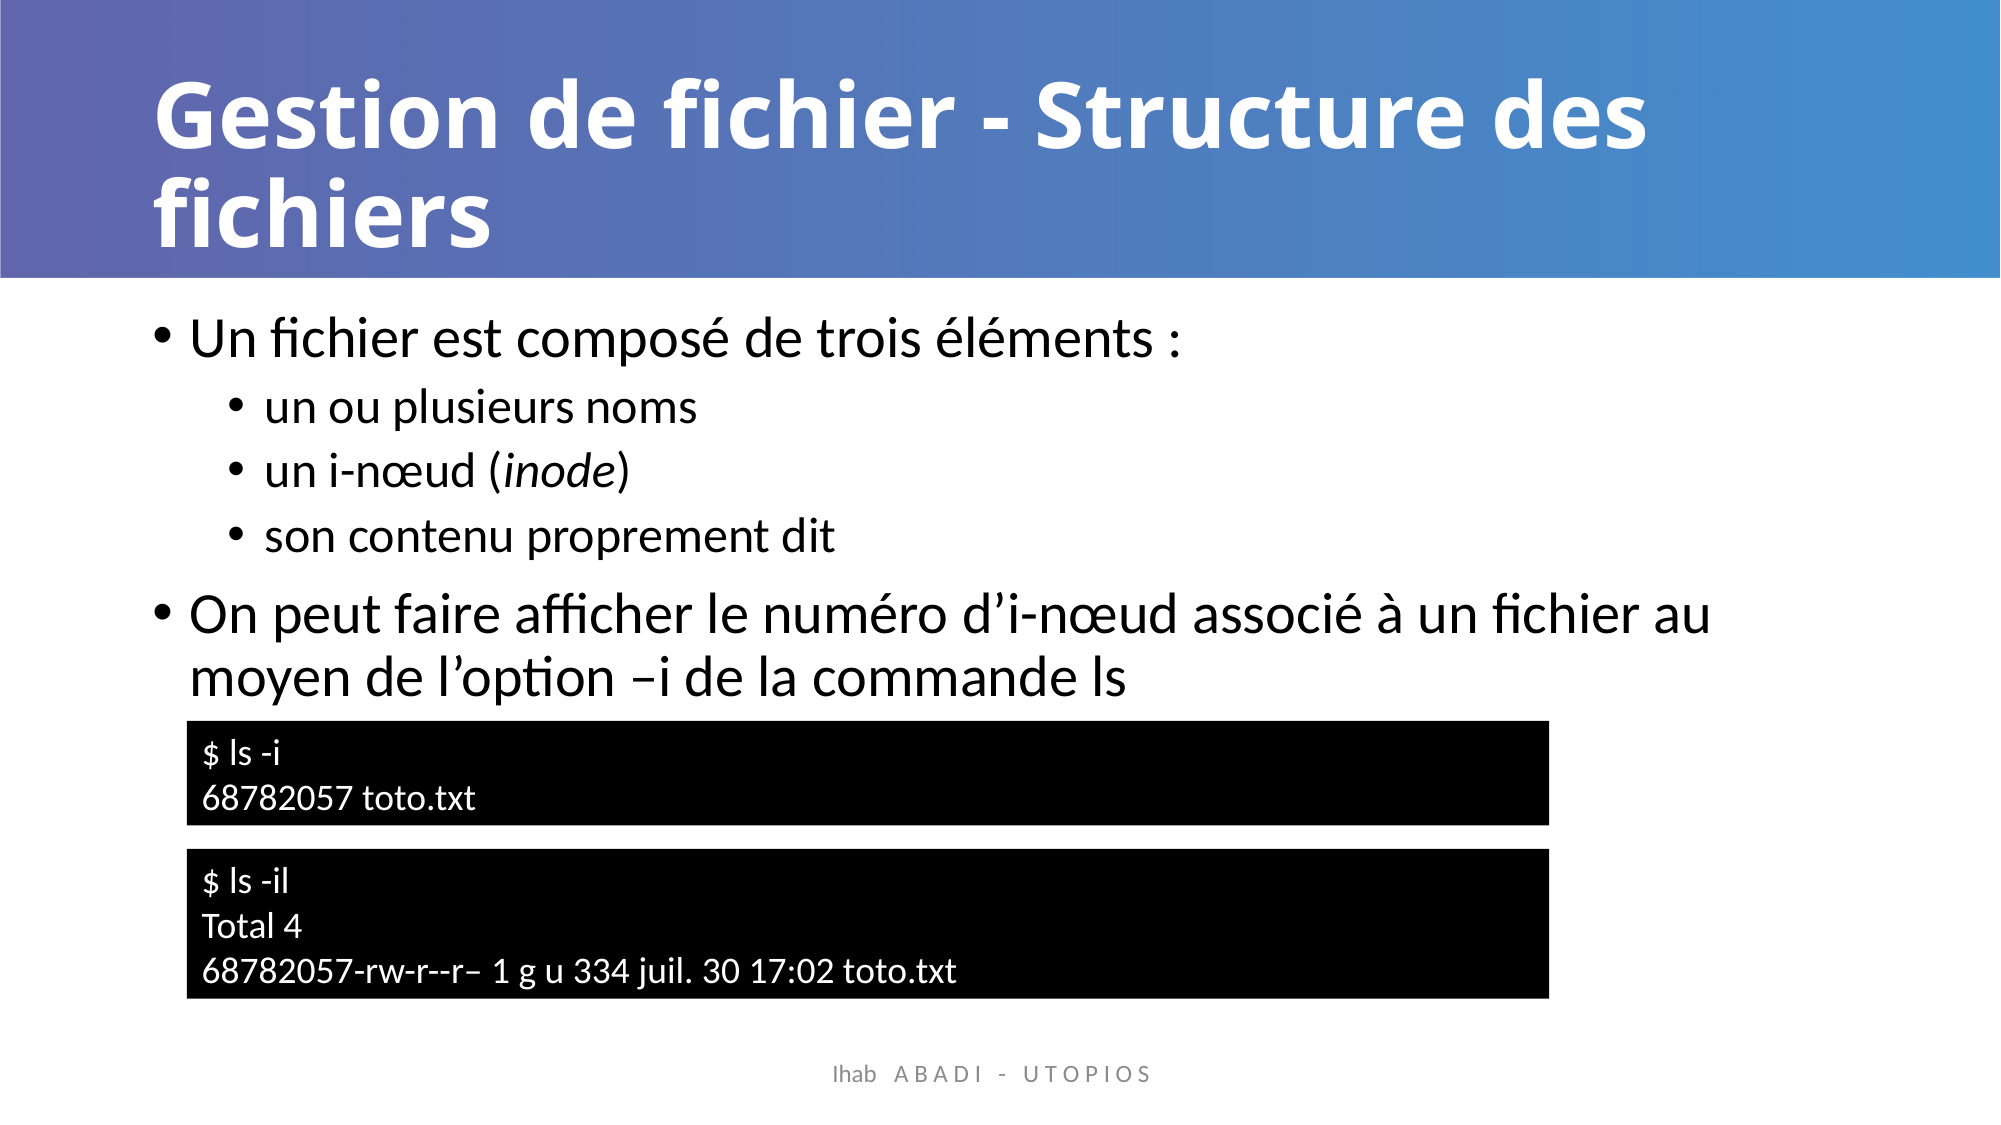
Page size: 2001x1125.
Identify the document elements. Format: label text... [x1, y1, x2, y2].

text_box $ ls -il Total 4 68782057-rw-r--r– 1 g u 334 juil. 30 17:02 toto.txt [186, 848, 1550, 999]
list Un fichier est composé de trois éléments : un ou plusieurs noms un i-nœud (inode) son contenu proprement dit On peut faire afficher le numéro d’i-nœud associé à un fichier au moyen de l’option –i de la commande ls [137, 299, 1863, 1014]
title Gestion de fichier - Structure des fichiers [137, 59, 1863, 278]
picture [0, 0, 2000, 278]
footer Ihab A B A D I - U T O P I O S [662, 1042, 1338, 1103]
text_box $ ls -i 68782057 toto.txt [186, 720, 1550, 826]
